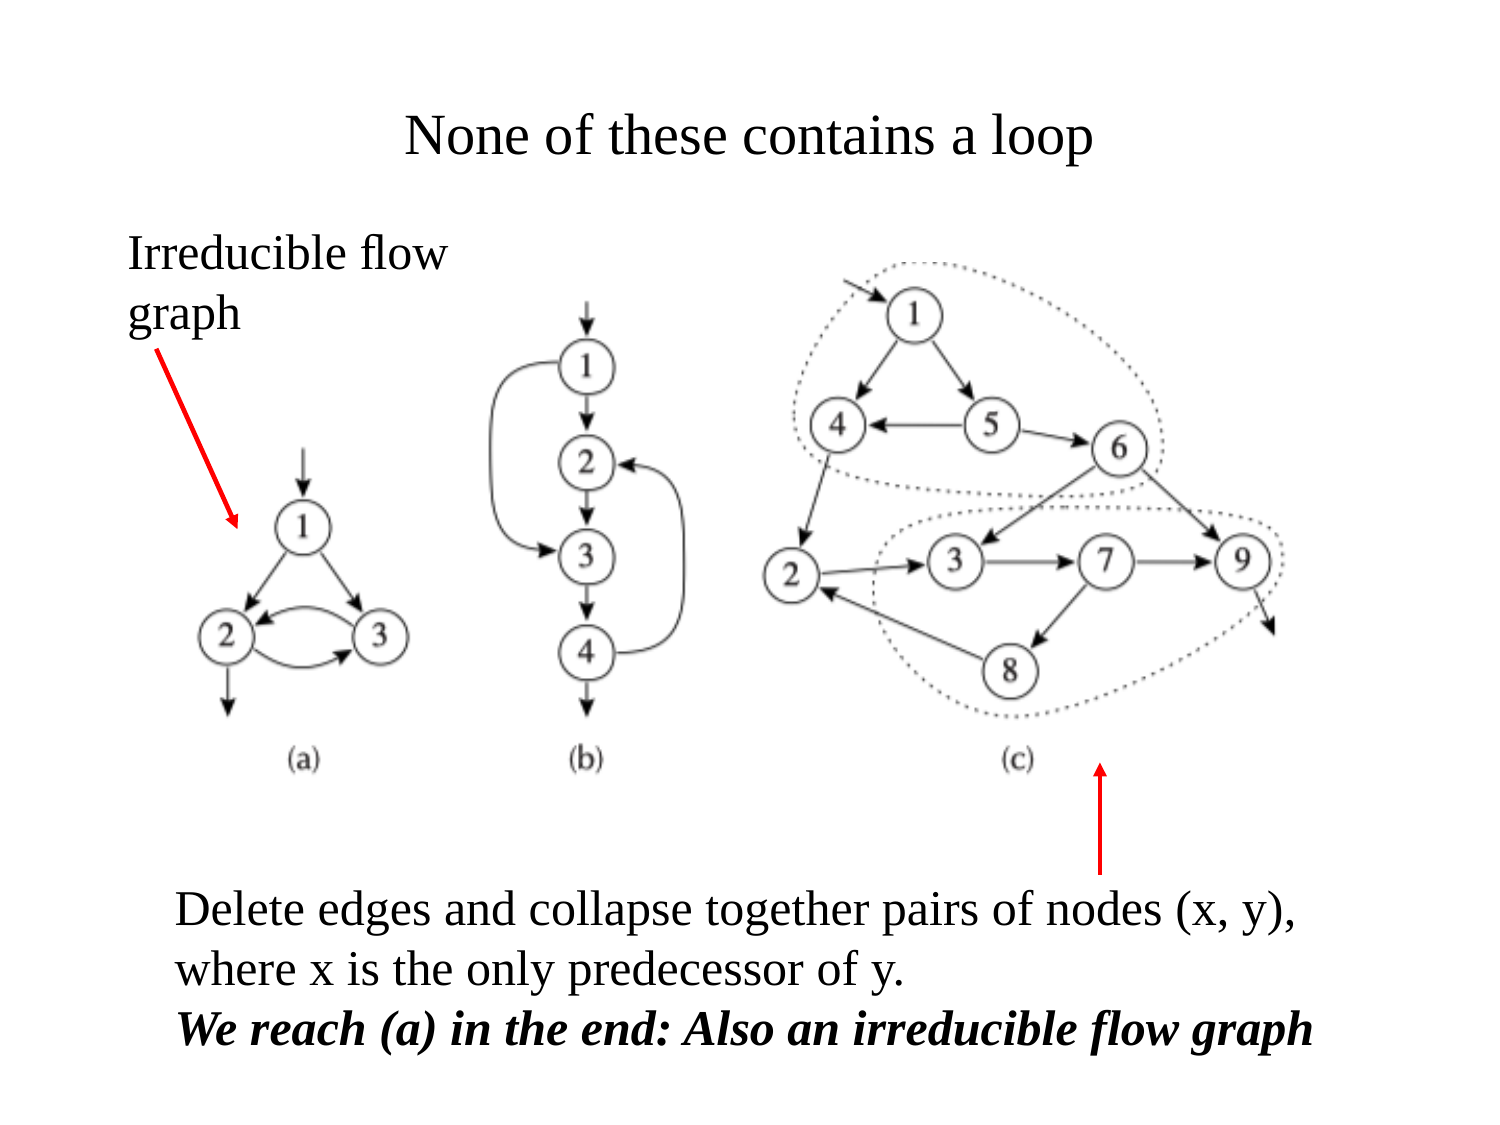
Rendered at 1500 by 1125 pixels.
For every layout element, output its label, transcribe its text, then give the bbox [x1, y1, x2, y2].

text_box Delete edges and collapse together pairs of nodes (x, y), where x is the only predecessor of y. We reach (a) in the end: Also an irreducible flow graph [159, 867, 1410, 1063]
picture [156, 262, 1344, 796]
text_box Irreducible ﬂow graph [112, 212, 488, 348]
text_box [156, 348, 238, 530]
title None of these contains a loop [112, 75, 1388, 188]
